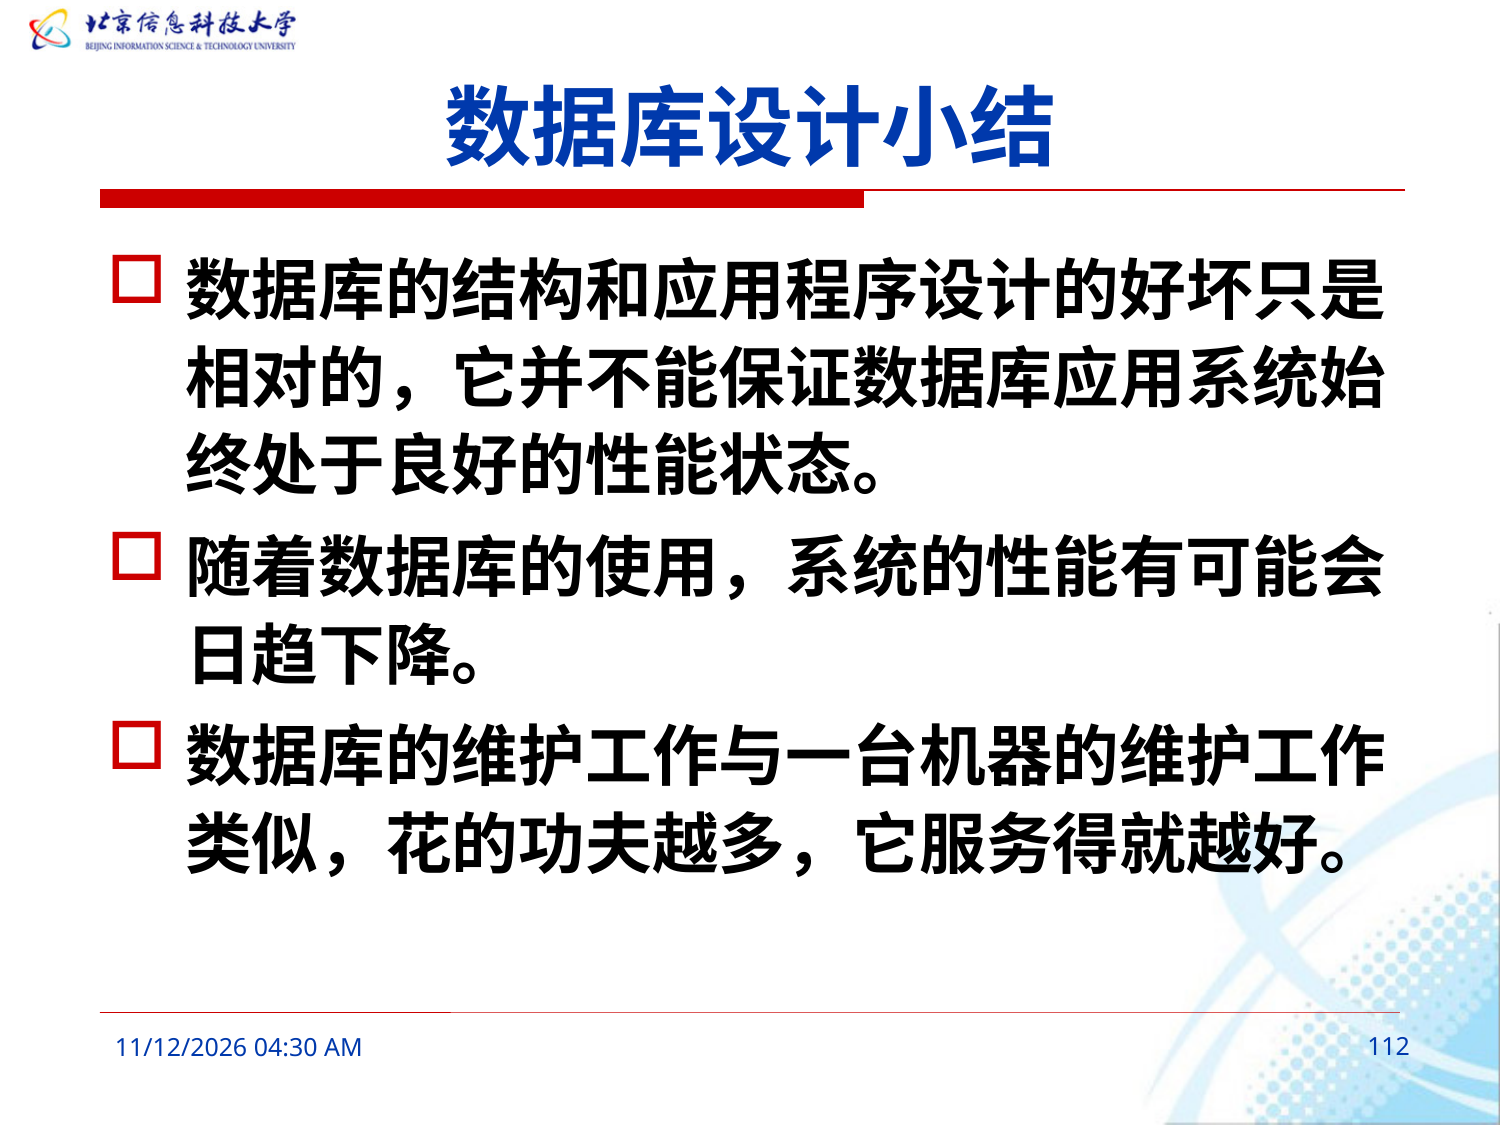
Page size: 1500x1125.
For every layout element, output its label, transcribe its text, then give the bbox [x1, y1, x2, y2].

picture [0, 0, 1500, 1125]
title 数据库设计小结 [93, 49, 1407, 185]
list 数据库的结构和应用程序设计的好坏只是相对的，它并不能保证数据库应用系统始终处于良好的性能状态。 随着数据库的使用，系统的性能有可能会日趋下降。 数据库的维护工作与一台机器的维护工作类似，花的功夫越多，它服务得就越好。 [92, 231, 1406, 1000]
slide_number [99, 1024, 432, 1103]
